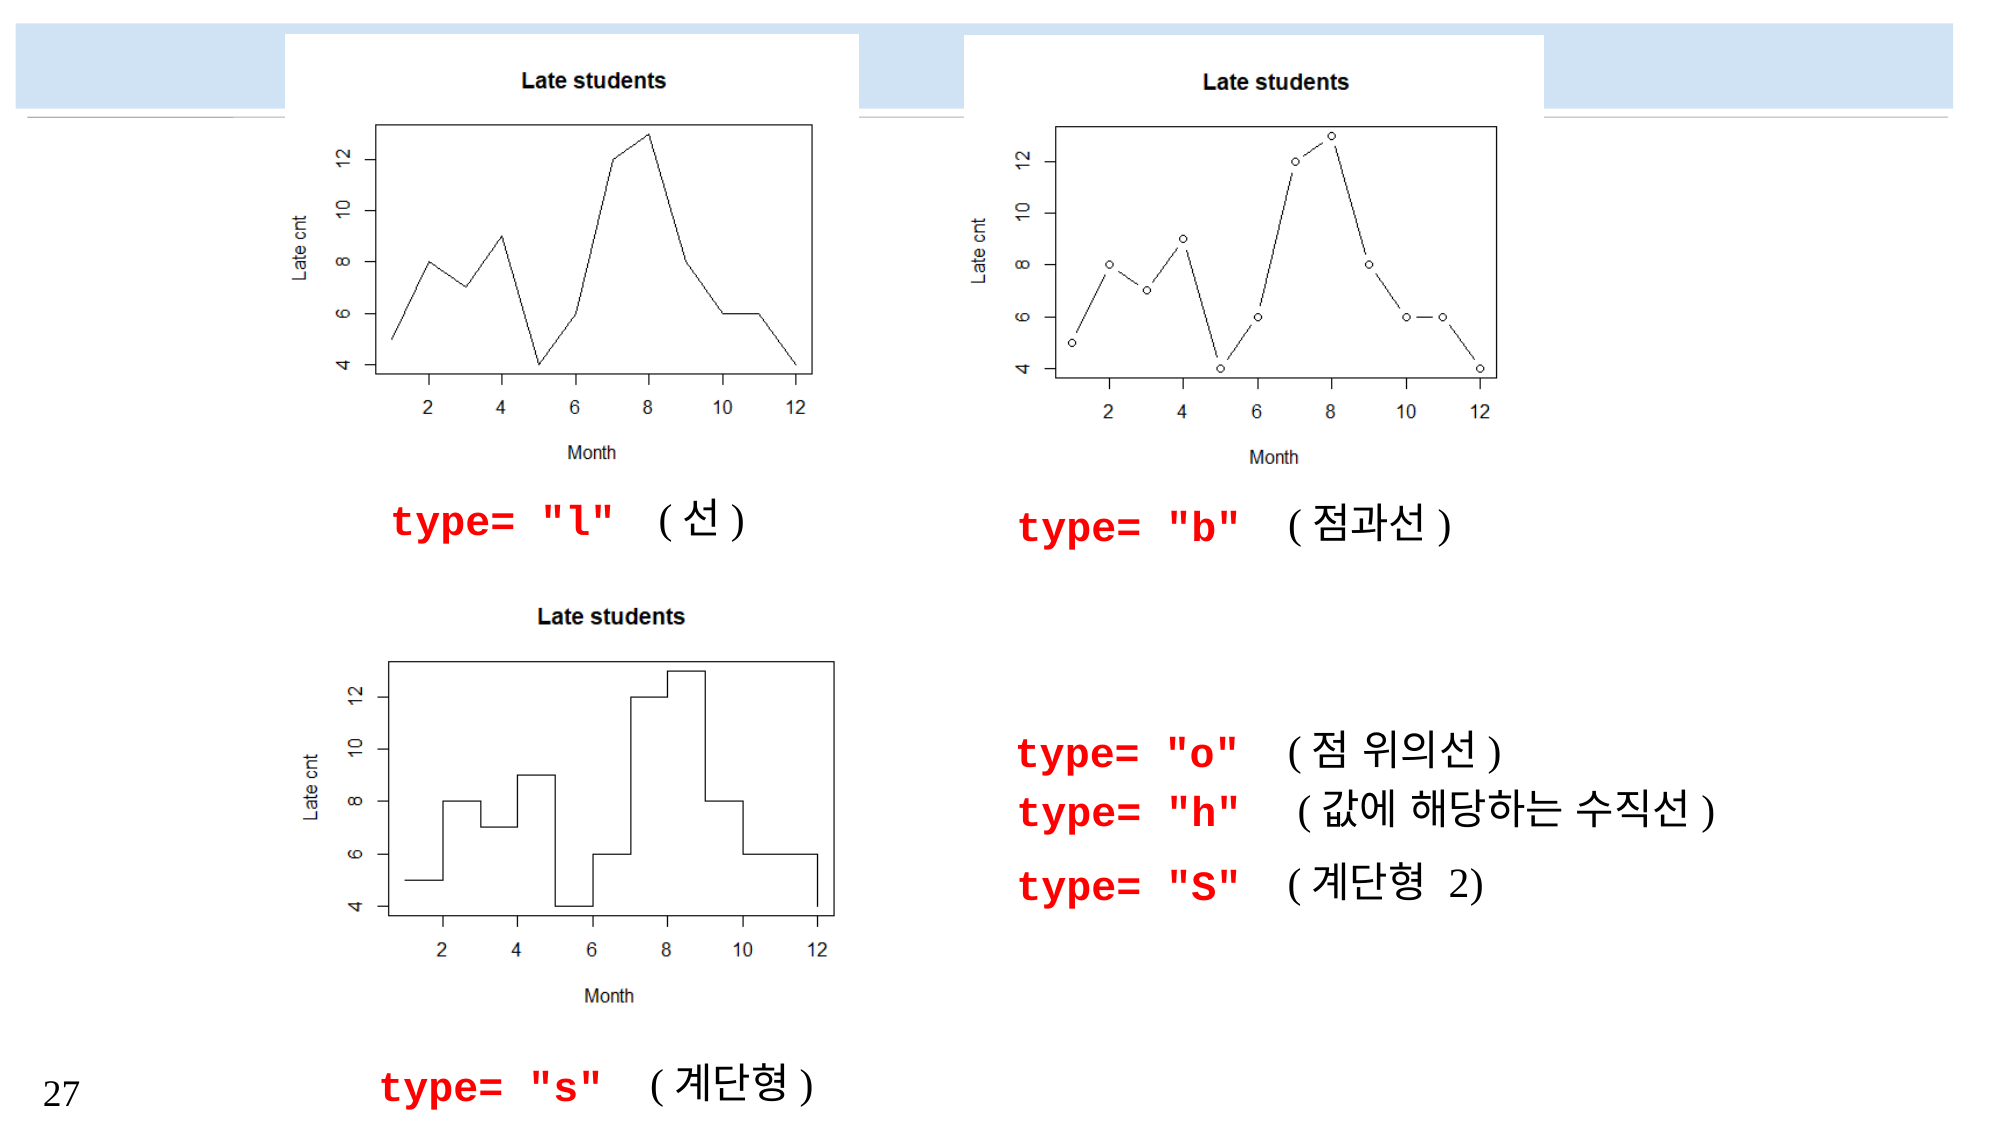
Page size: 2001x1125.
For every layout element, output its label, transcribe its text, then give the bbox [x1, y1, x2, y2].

picture [296, 568, 883, 1031]
picture [964, 35, 1544, 492]
text_box type= "l" [375, 494, 656, 552]
picture [284, 34, 859, 487]
text_box (선) [643, 494, 760, 549]
text_box (점 위의선) [1273, 716, 1517, 777]
text_box type= "b" [1001, 499, 1282, 557]
text_box (값에 해당하는 수직선) [1282, 775, 1731, 840]
text_box (계단형 2) [1272, 848, 1499, 914]
text_box type= "s" [363, 1052, 644, 1117]
text_box (계단형) [635, 1049, 829, 1115]
text_box type= "h" [1001, 777, 1282, 843]
text_box type= "o" [1000, 718, 1273, 784]
text_box type= "S" [1001, 851, 1282, 916]
text_box (점과선) [1273, 499, 1467, 555]
